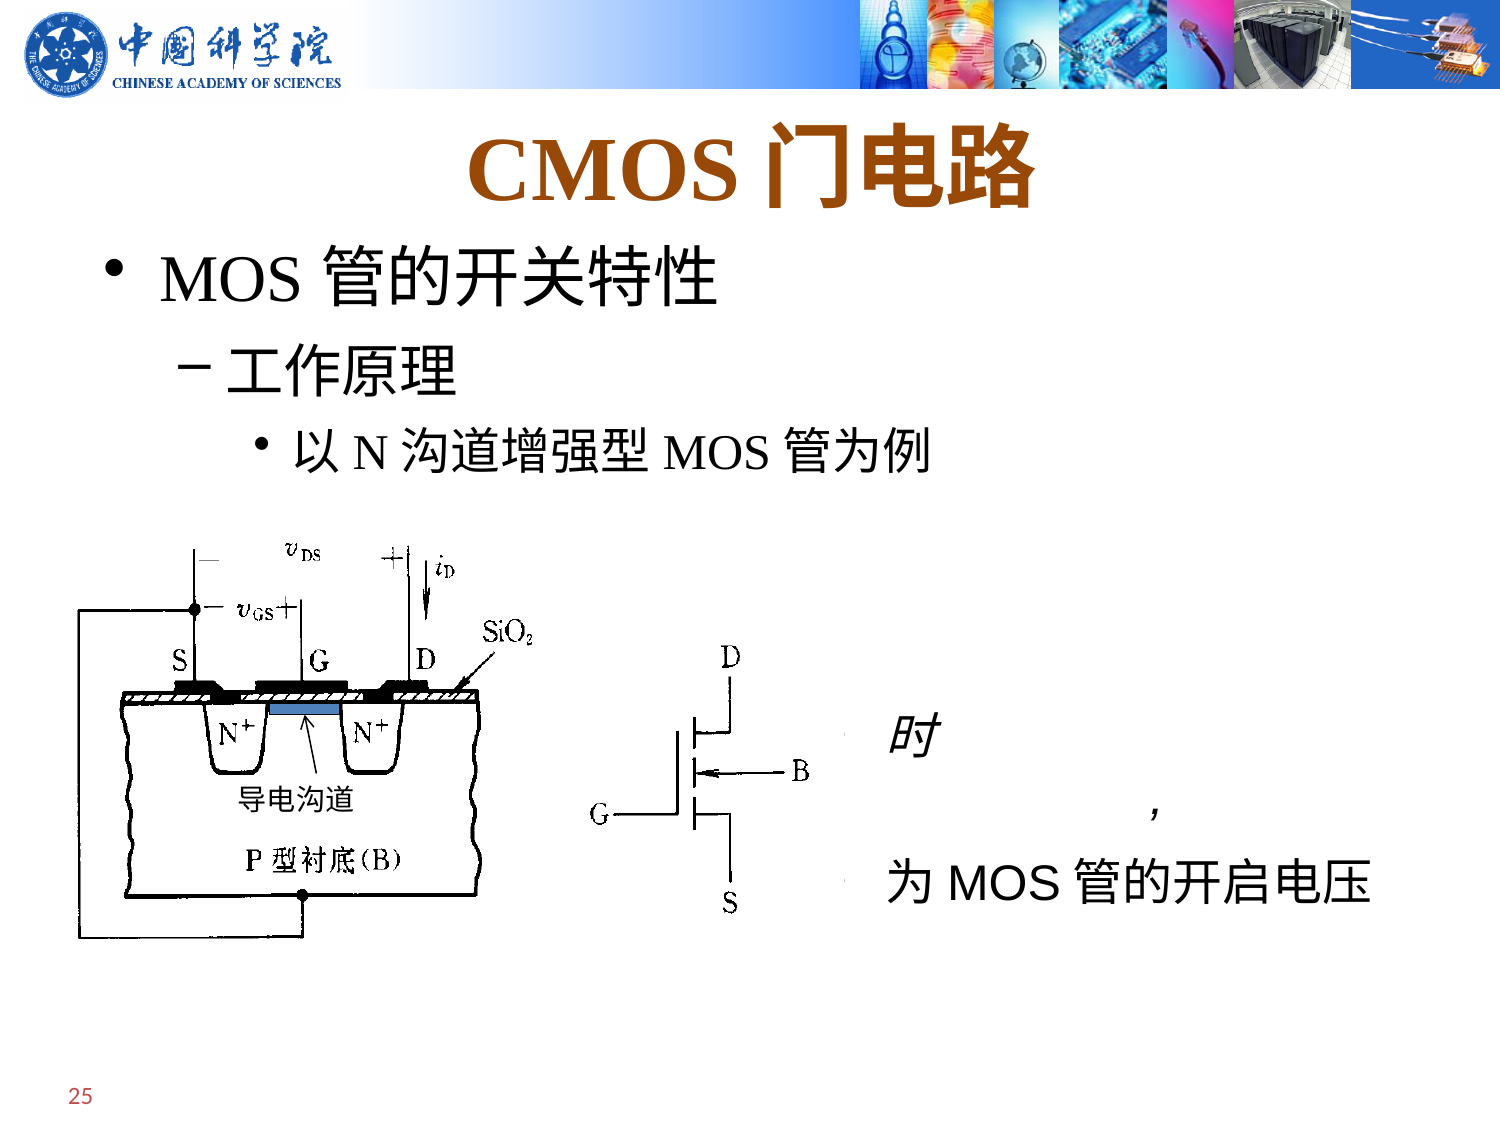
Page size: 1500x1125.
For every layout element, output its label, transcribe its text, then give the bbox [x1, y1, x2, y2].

title CMOS门电路 [76, 101, 1427, 232]
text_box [0, 507, 844, 973]
list MOS管的开关特性 工作原理 以N沟道增强型MOS管为例 [88, 219, 1439, 970]
picture [23, 10, 349, 102]
picture [860, 0, 1500, 89]
